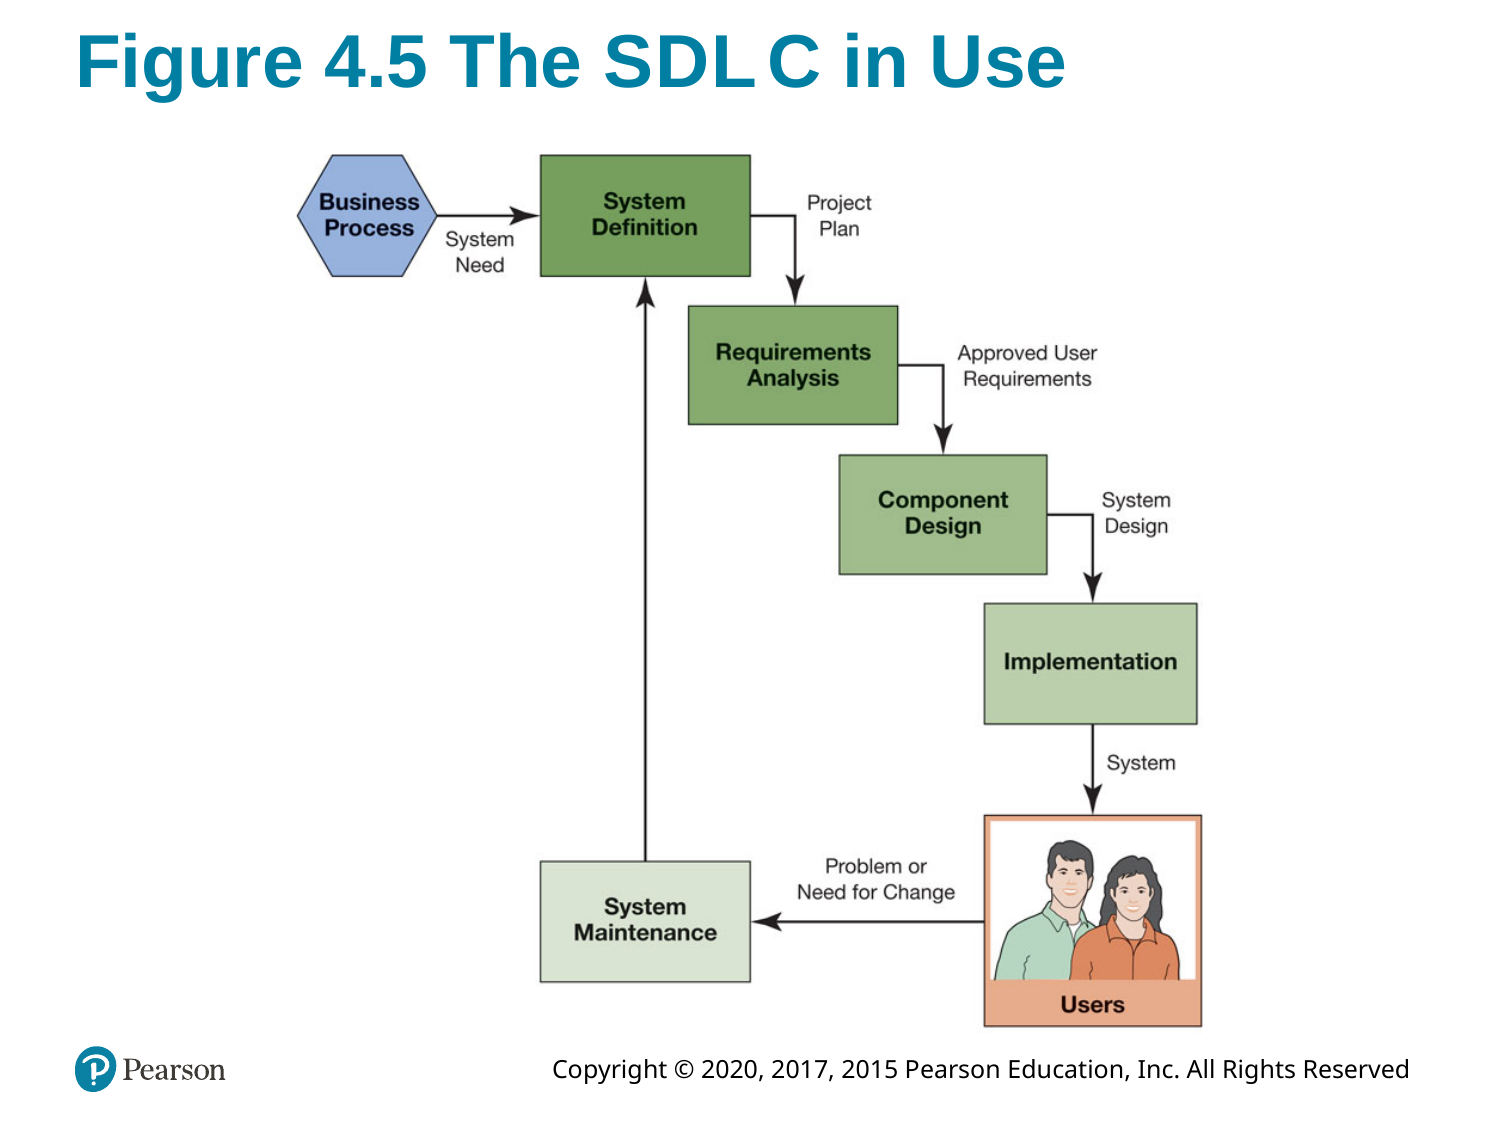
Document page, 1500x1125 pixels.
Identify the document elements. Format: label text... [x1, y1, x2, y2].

picture [295, 153, 1203, 1036]
title Figure 4.5 The S D L C in Use [75, 7, 1413, 109]
